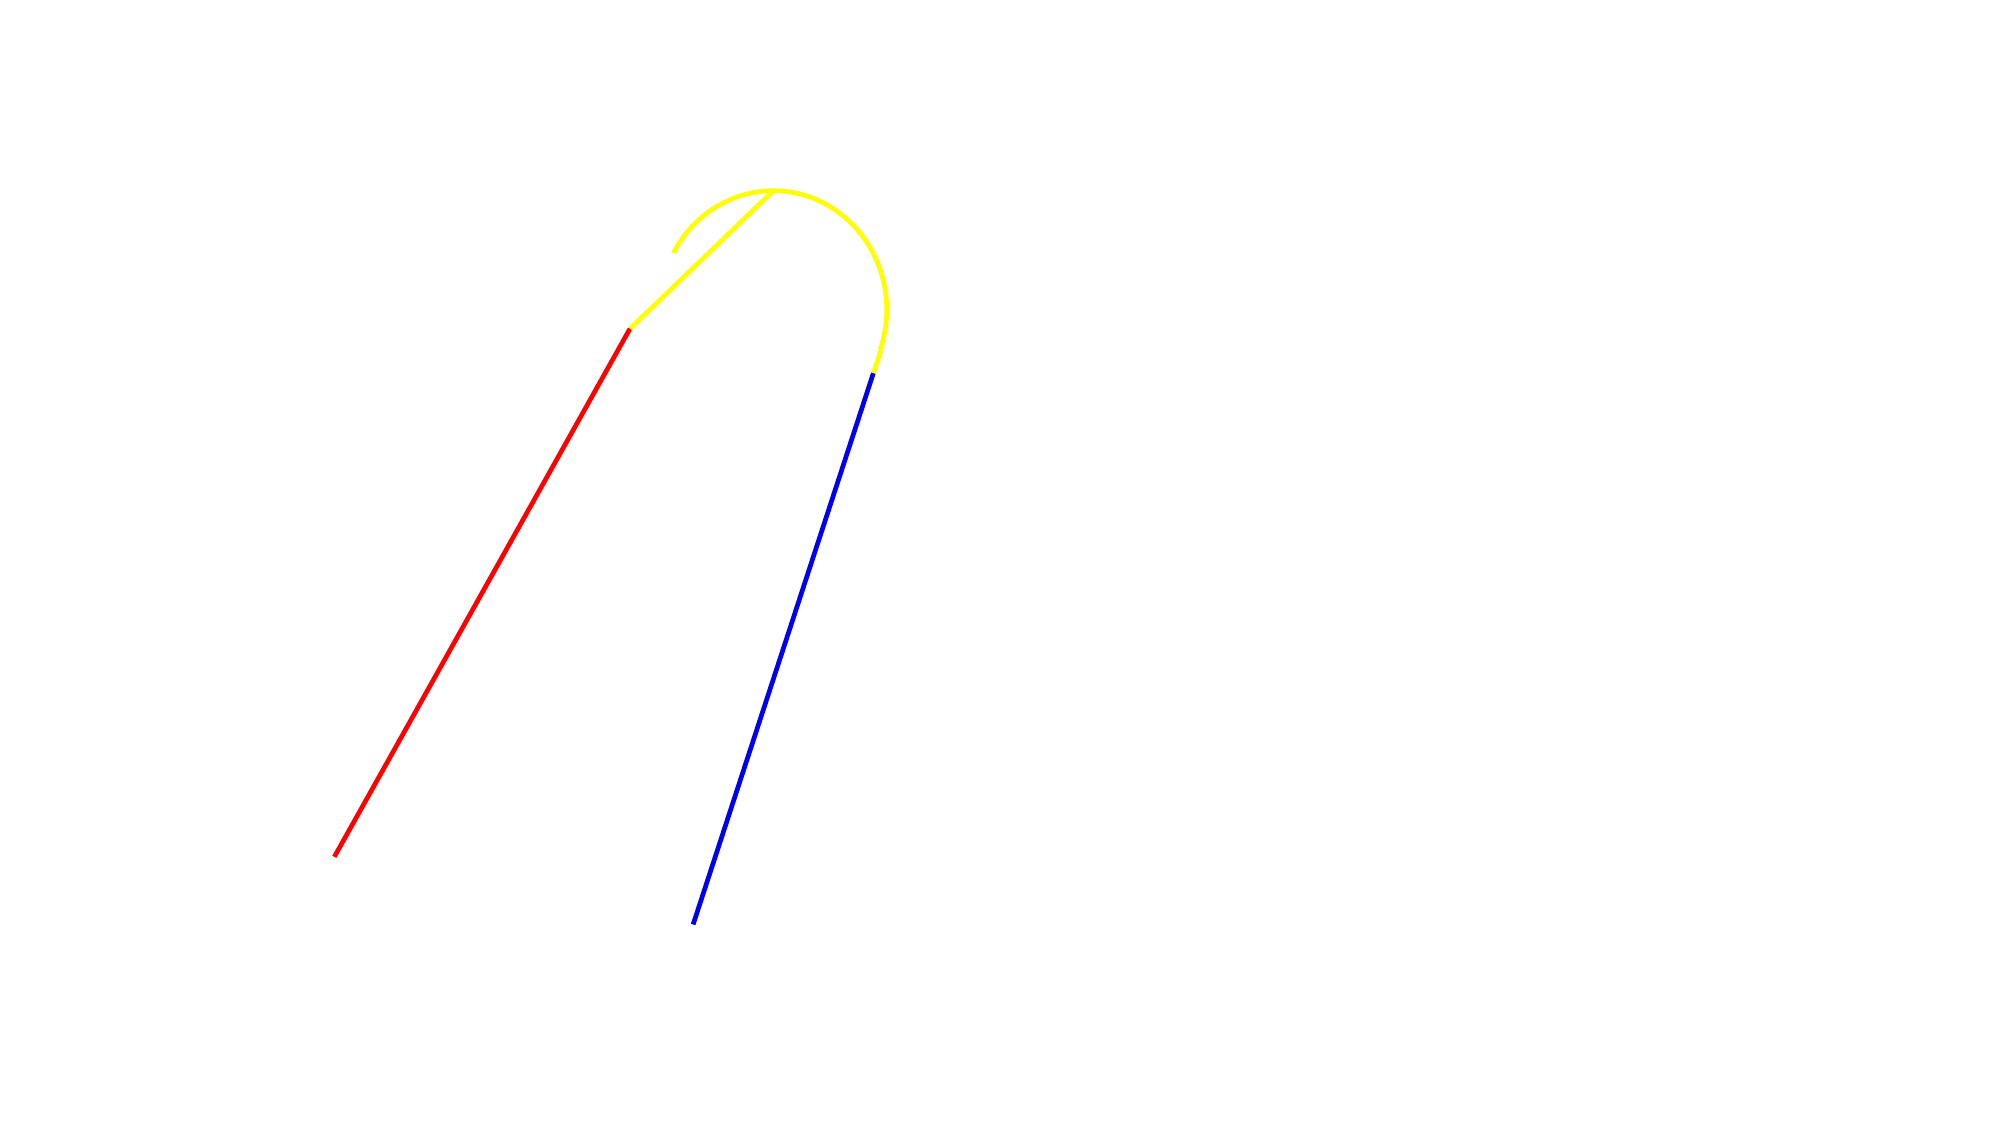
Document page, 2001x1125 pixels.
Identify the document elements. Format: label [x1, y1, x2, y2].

text_box [629, 253, 674, 329]
text_box [673, 190, 769, 264]
text_box [693, 372, 874, 925]
text_box [334, 328, 630, 857]
text_box [698, 190, 888, 349]
text_box [873, 350, 881, 374]
